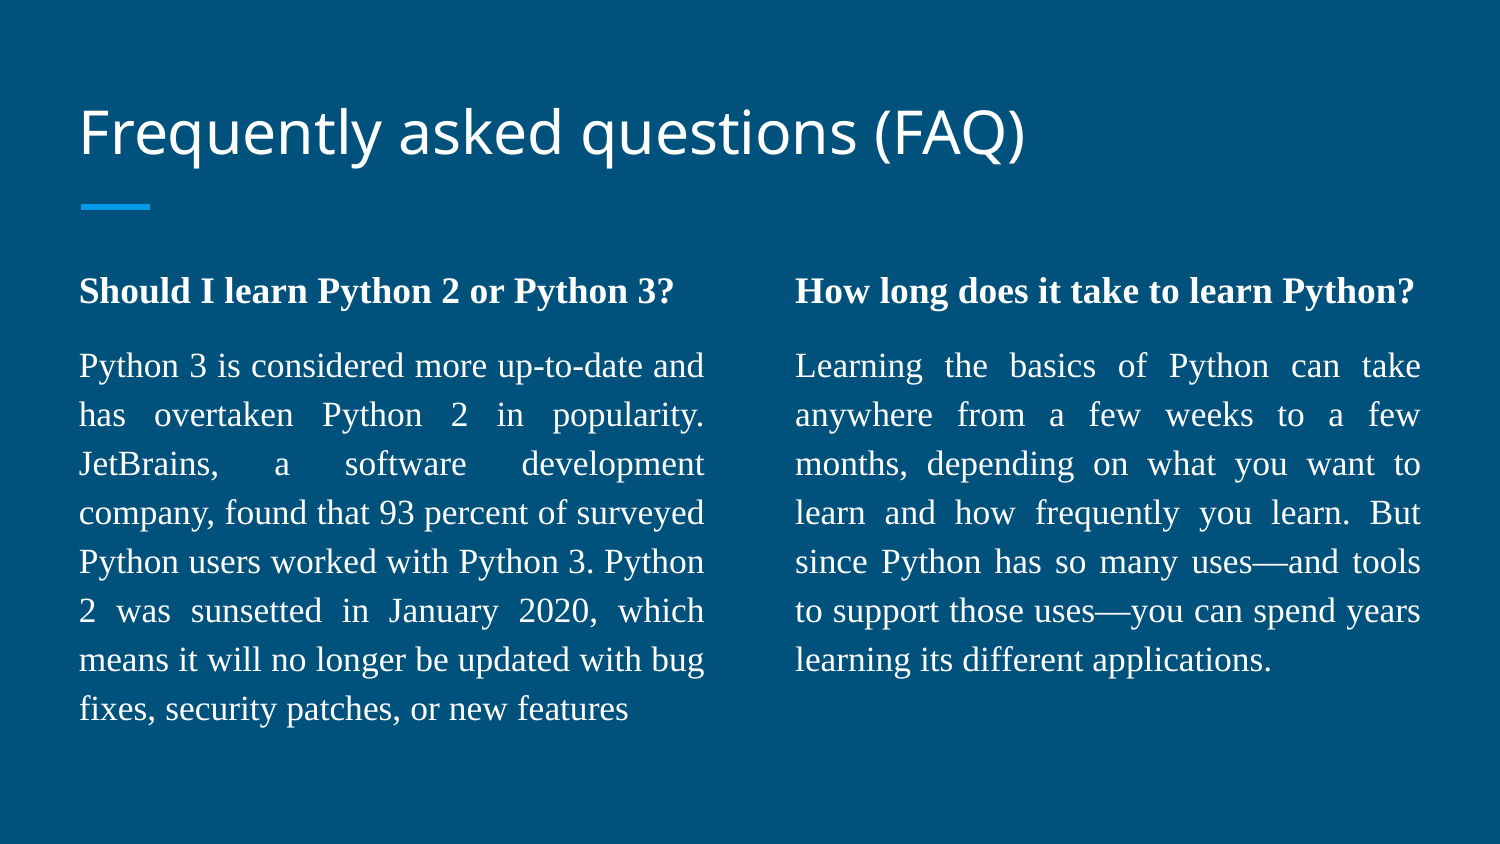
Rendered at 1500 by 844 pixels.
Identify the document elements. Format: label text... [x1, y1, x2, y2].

title Frequently asked questions (FAQ) [63, 75, 1437, 188]
list Should I learn Python 2 or Python 3? Python 3 is considered more up-to-date and has overtaken Python 2 in popularity. JetBrains, a software development company, found that 93 percent of surveyed Python users worked with Python 3. Python 2 was sunsetted in January 2020, which means it will no longer be updated with bug fixes, security patches, or new features [63, 244, 720, 750]
list How long does it take to learn Python? Learning the basics of Python can take anywhere from a few weeks to a few months, depending on what you want to learn and how frequently you learn. But since Python has so many uses—and tools to support those uses—you can spend years learning its different applications. [780, 244, 1437, 750]
